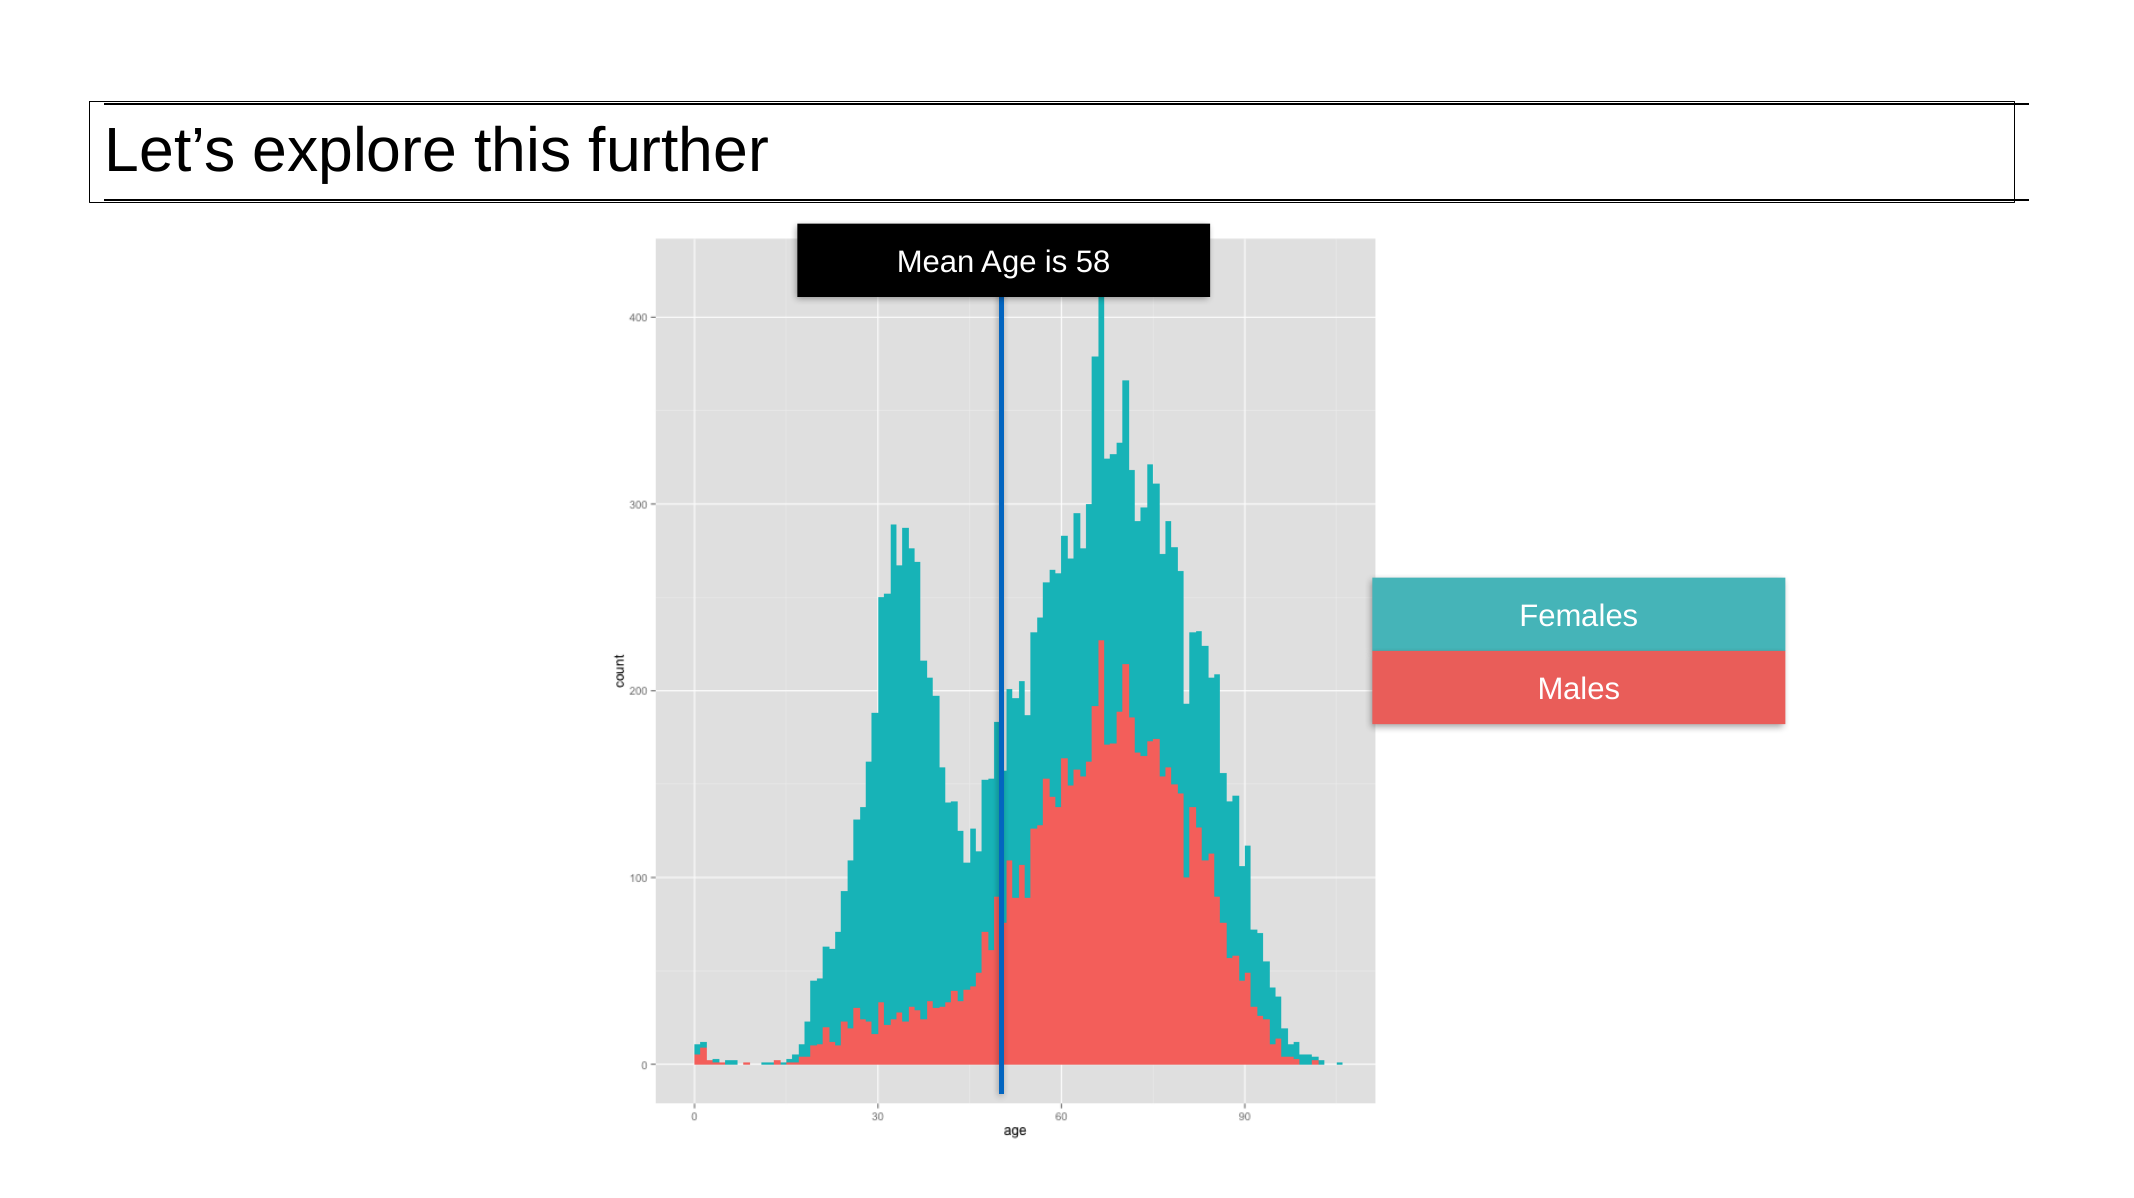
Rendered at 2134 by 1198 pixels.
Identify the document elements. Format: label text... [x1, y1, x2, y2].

title Let’s explore this further [89, 101, 2015, 203]
picture [598, 217, 1506, 1152]
text_box Females [1511, 577, 1786, 650]
text_box Males [1511, 650, 1786, 725]
